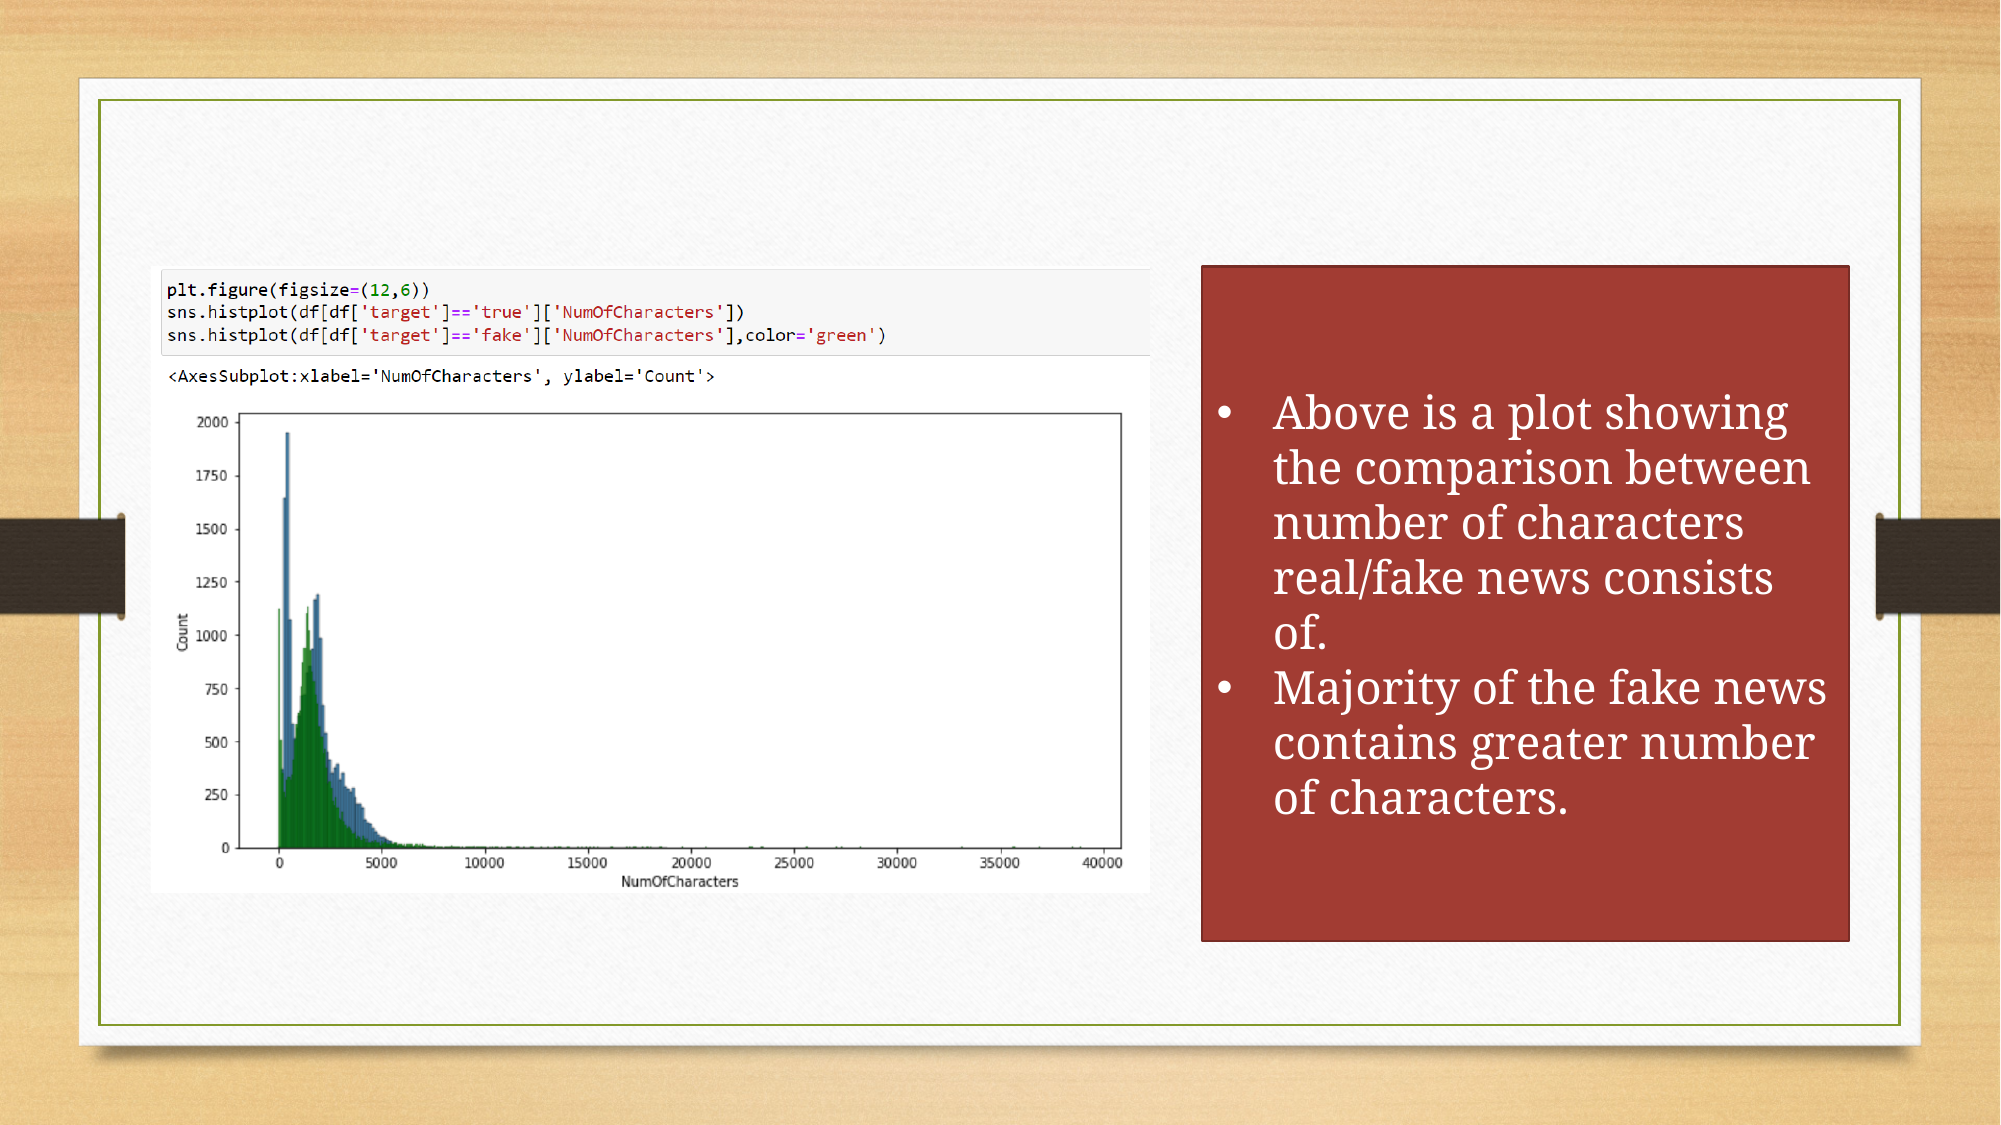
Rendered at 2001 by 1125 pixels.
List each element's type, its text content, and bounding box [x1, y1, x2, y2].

text_box Above is a plot showing the comparison between number of characters real/fake news consists of. Majority of the fake news contains greater number of characters. [1201, 265, 1850, 942]
picture [0, 0, 2001, 1125]
